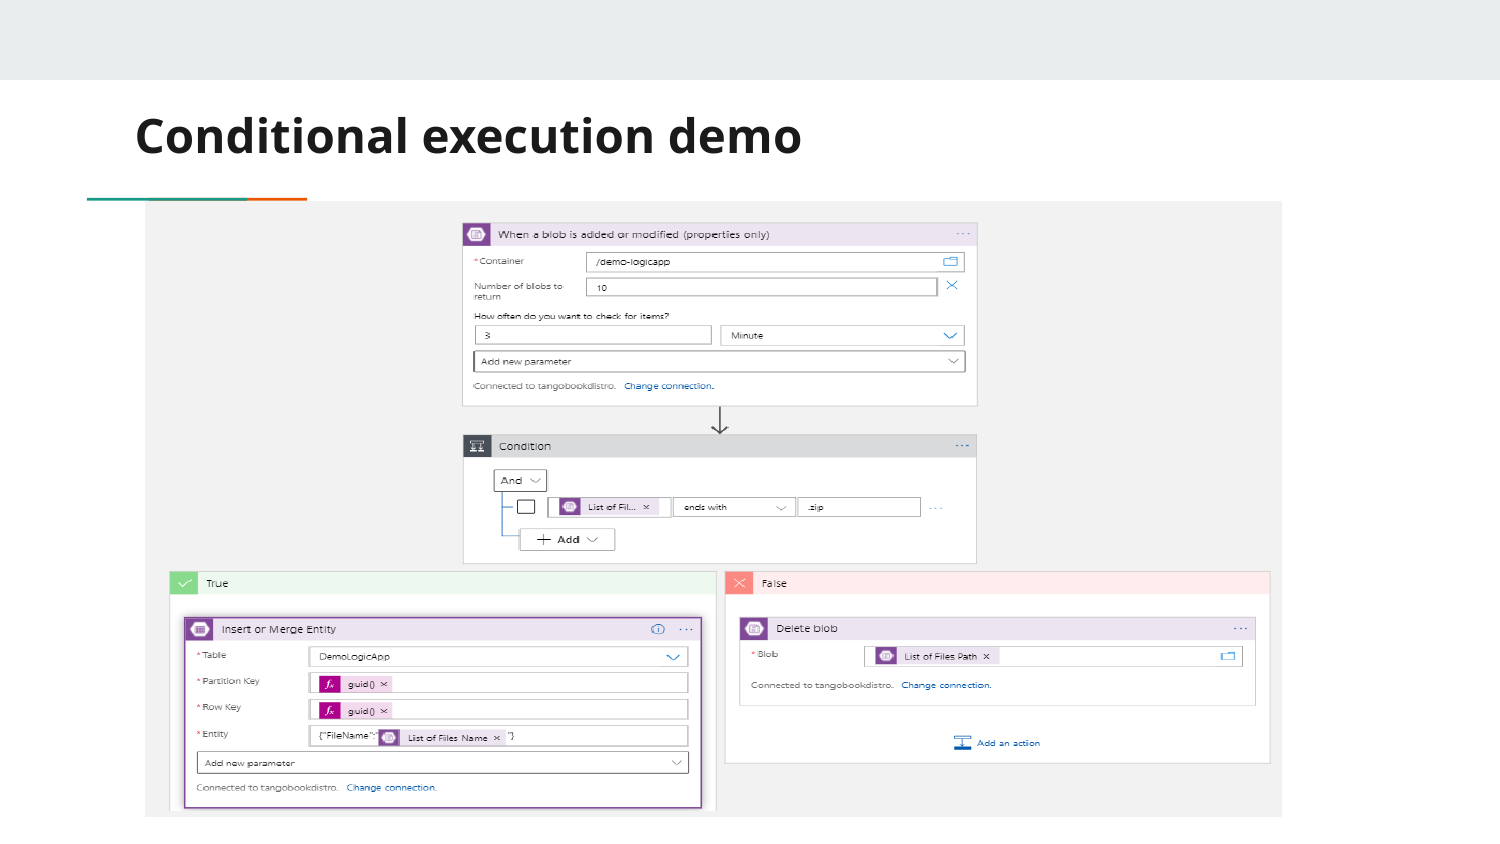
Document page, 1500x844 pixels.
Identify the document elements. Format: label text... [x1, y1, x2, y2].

picture [145, 201, 1283, 817]
title Conditional execution demo [119, 91, 1381, 179]
